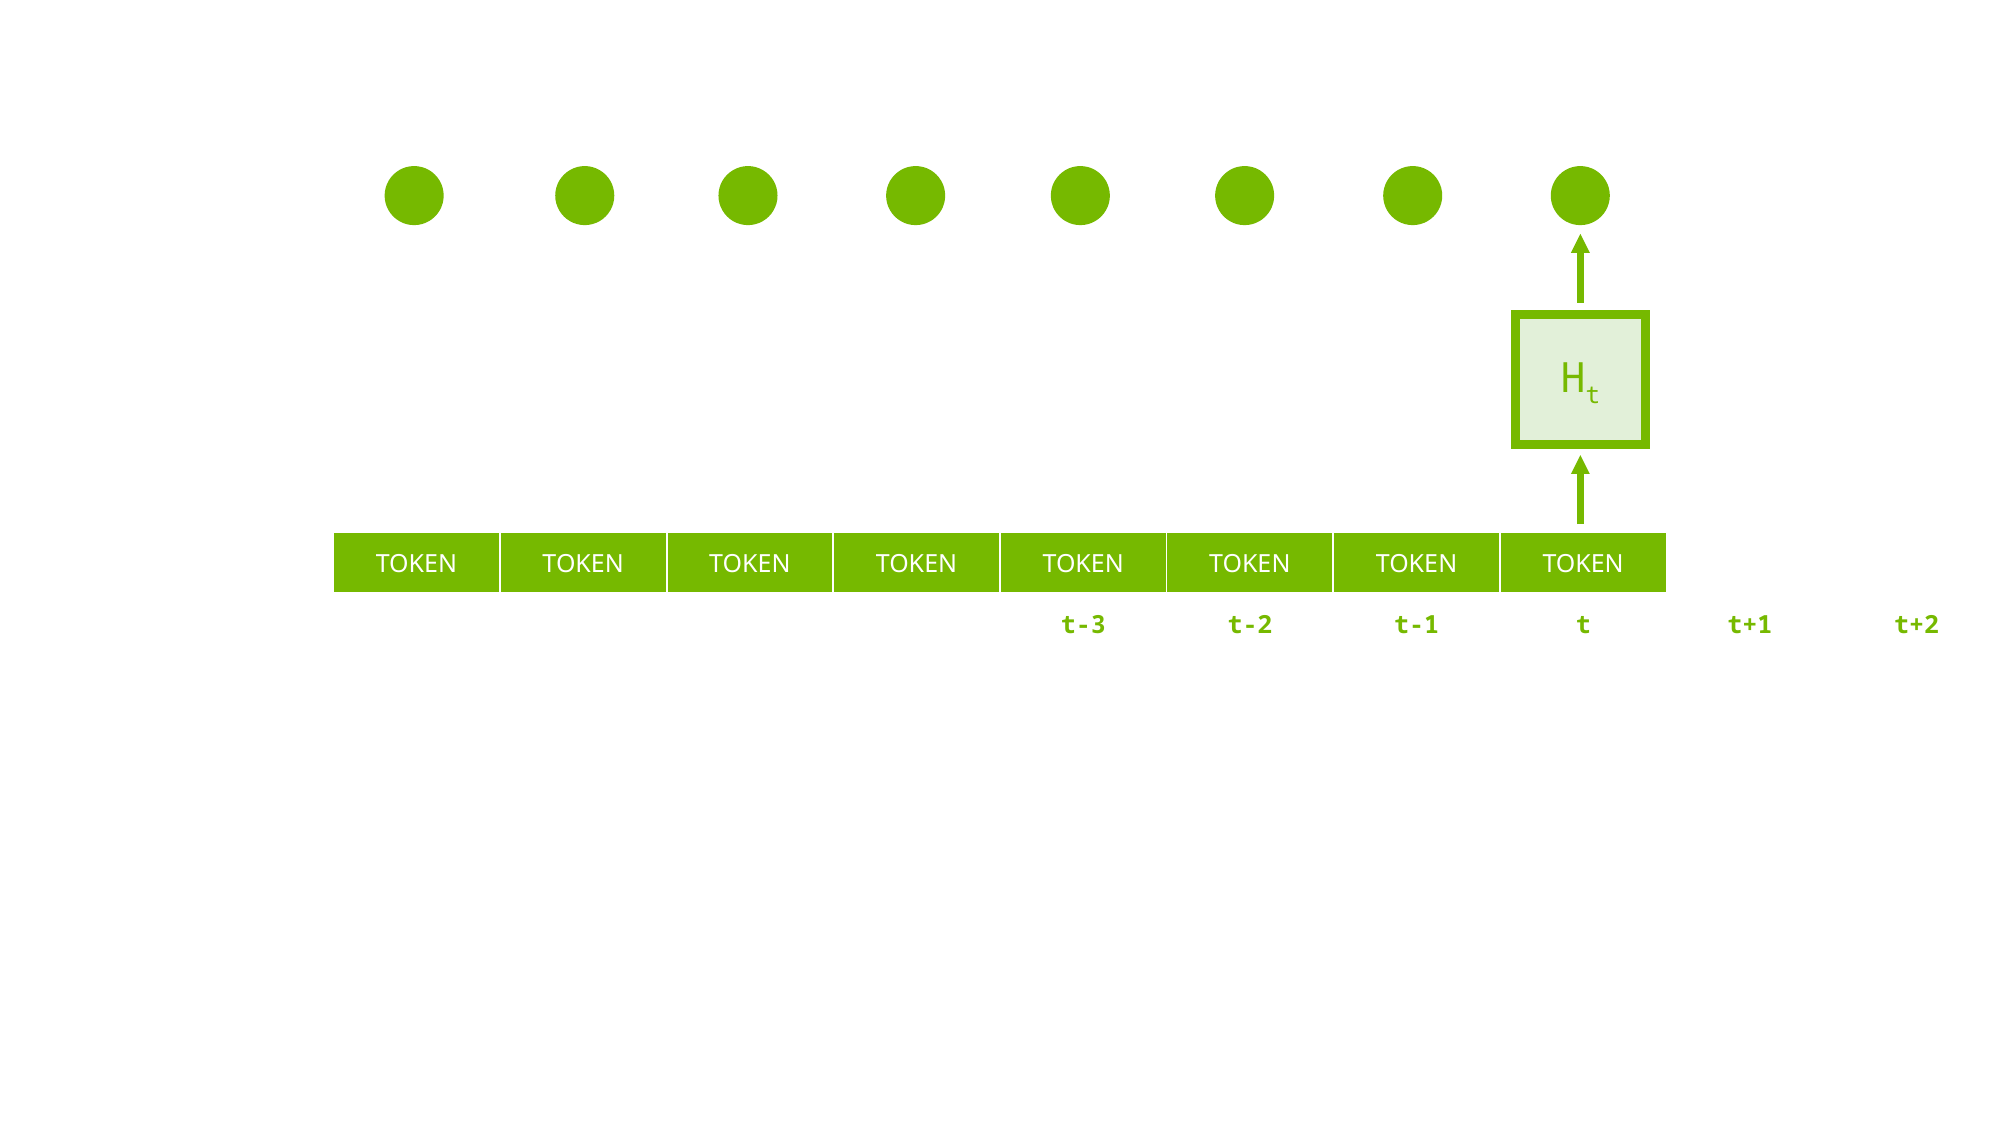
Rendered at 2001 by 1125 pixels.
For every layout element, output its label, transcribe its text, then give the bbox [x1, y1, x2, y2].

table_header TOKEN [1001, 533, 1166, 592]
table_header TOKEN [334, 533, 499, 592]
text_box Ht [1514, 314, 1646, 445]
table_header TOKEN [501, 533, 666, 592]
table_header TOKEN [1167, 533, 1332, 592]
text_box [1382, 165, 1444, 227]
table_header t+2 [1833, 593, 2000, 654]
table_header t [1500, 593, 1667, 654]
table_header t-2 [1167, 593, 1333, 654]
table_header t-3 [1000, 593, 1167, 654]
text_box [383, 165, 445, 227]
table_header TOKEN [1501, 533, 1666, 592]
table_header TOKEN [1334, 533, 1499, 592]
text_box [717, 165, 779, 227]
text_box [1049, 165, 1111, 227]
table_header t+1 [1667, 593, 1833, 654]
table_header TOKEN [668, 533, 832, 592]
text_box [1549, 165, 1611, 227]
table_header t-1 [1333, 593, 1500, 654]
table_header TOKEN [834, 533, 999, 592]
text_box [885, 165, 947, 227]
text_box [1214, 165, 1276, 227]
text_box [554, 165, 616, 227]
